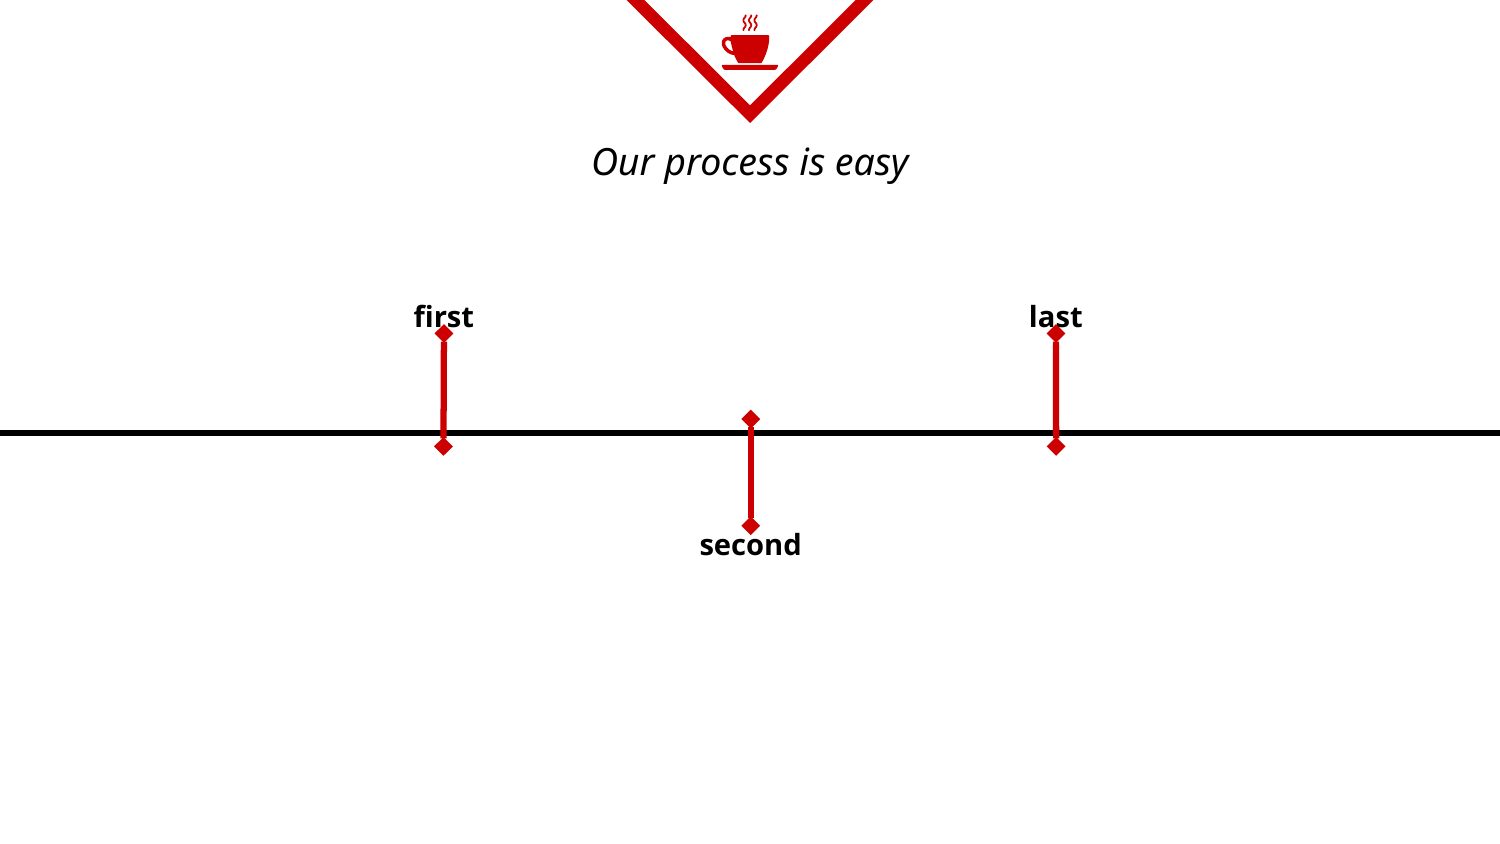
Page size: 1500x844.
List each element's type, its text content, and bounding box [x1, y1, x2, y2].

text_box last [1000, 297, 1112, 334]
text_box first [388, 297, 500, 334]
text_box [721, 14, 779, 71]
title Our process is easy [169, 123, 1331, 212]
text_box second [673, 525, 829, 562]
